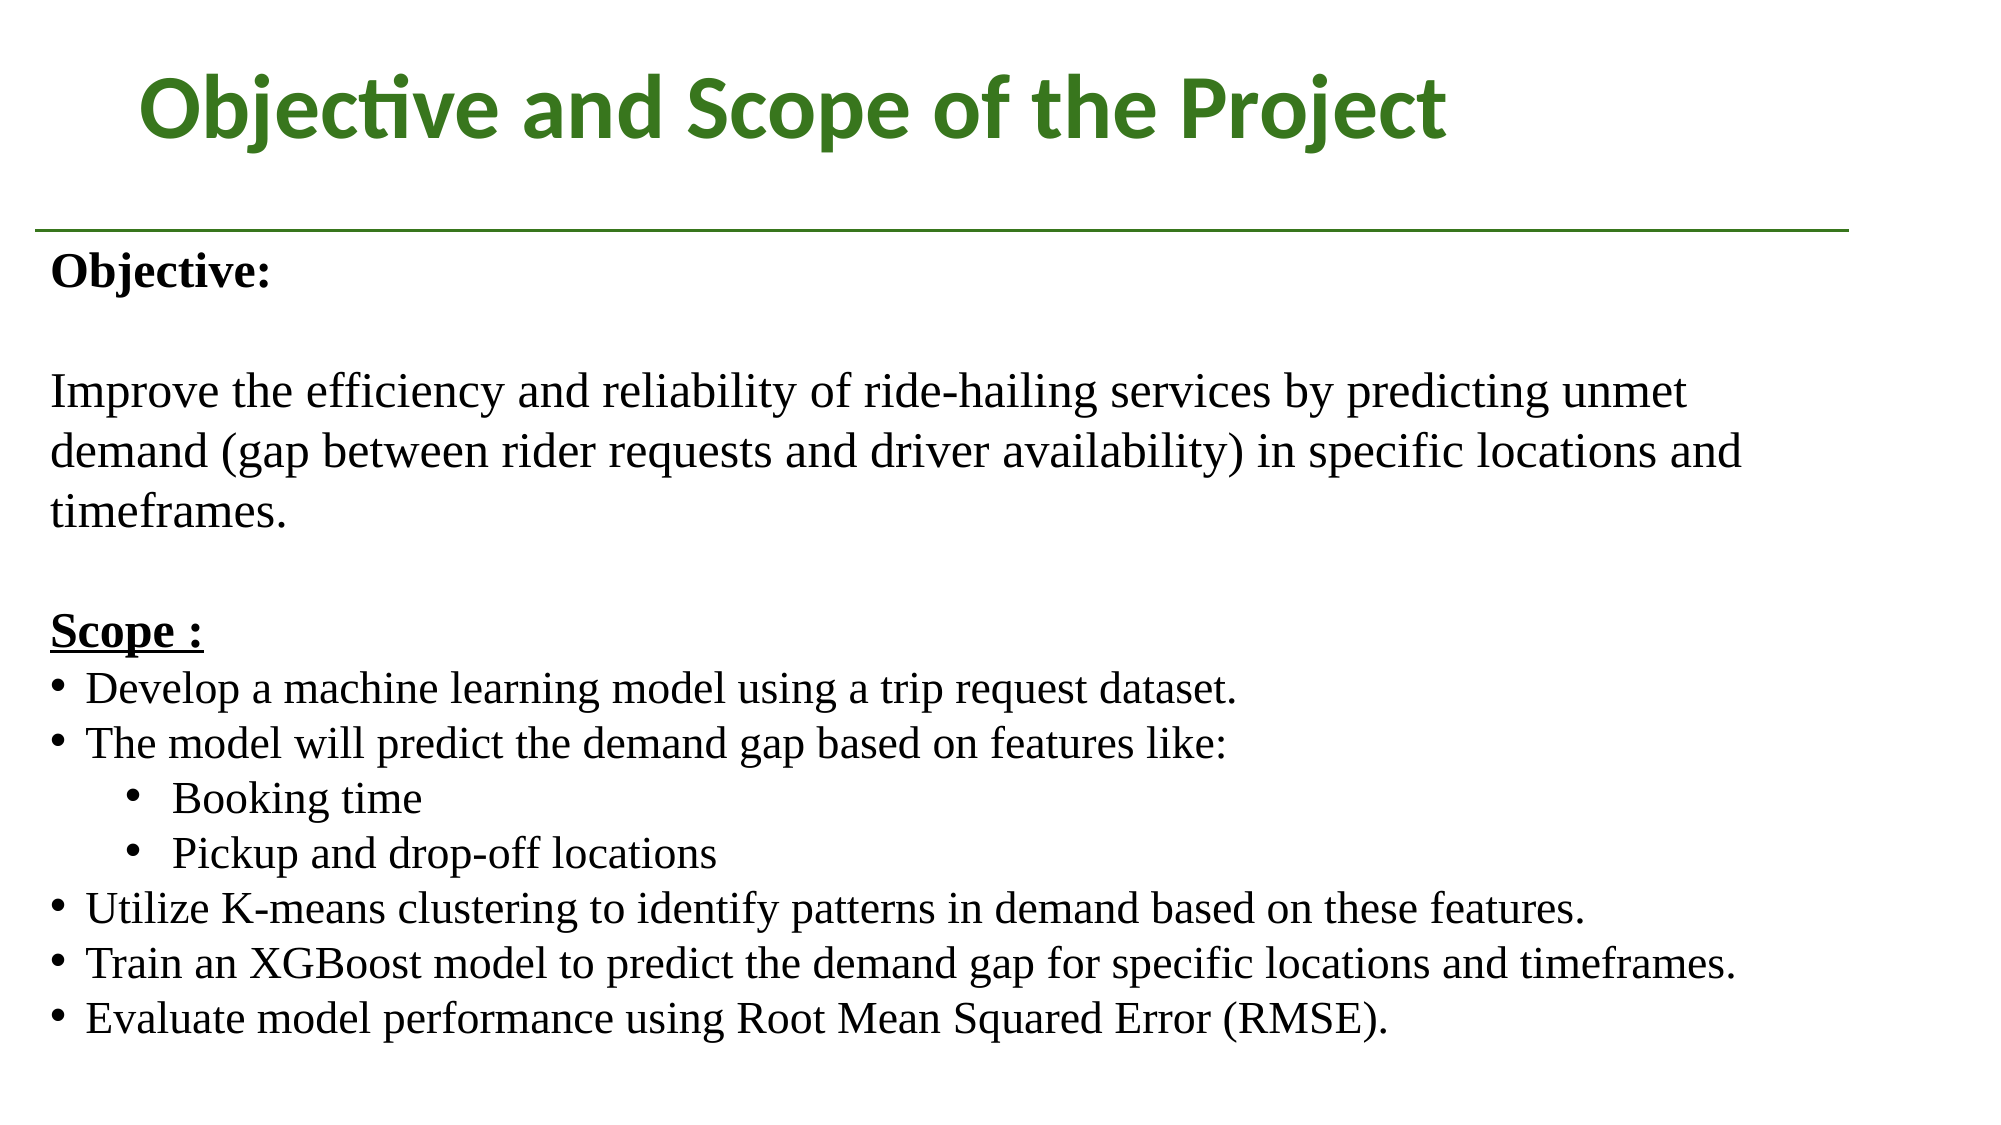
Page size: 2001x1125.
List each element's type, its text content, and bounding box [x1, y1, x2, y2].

title Objective and Scope of the Project [124, 0, 1850, 218]
text_box Objective: Improve the efficiency and reliability of ride-hailing services by predicting unmet demand (gap between rider requests and driver availability) in specific locations and timeframes. Scope : Develop a machine learning model using a trip request dataset. The model will predict the demand gap based on features like: Booking time Pickup and drop-off locations Utilize K-means clustering to identify patterns in demand based on these features. Train an XGBoost model to predict the demand gap for specific locations and timeframes. Evaluate model performance using Root Mean Squared Error (RMSE). [35, 241, 1850, 1050]
